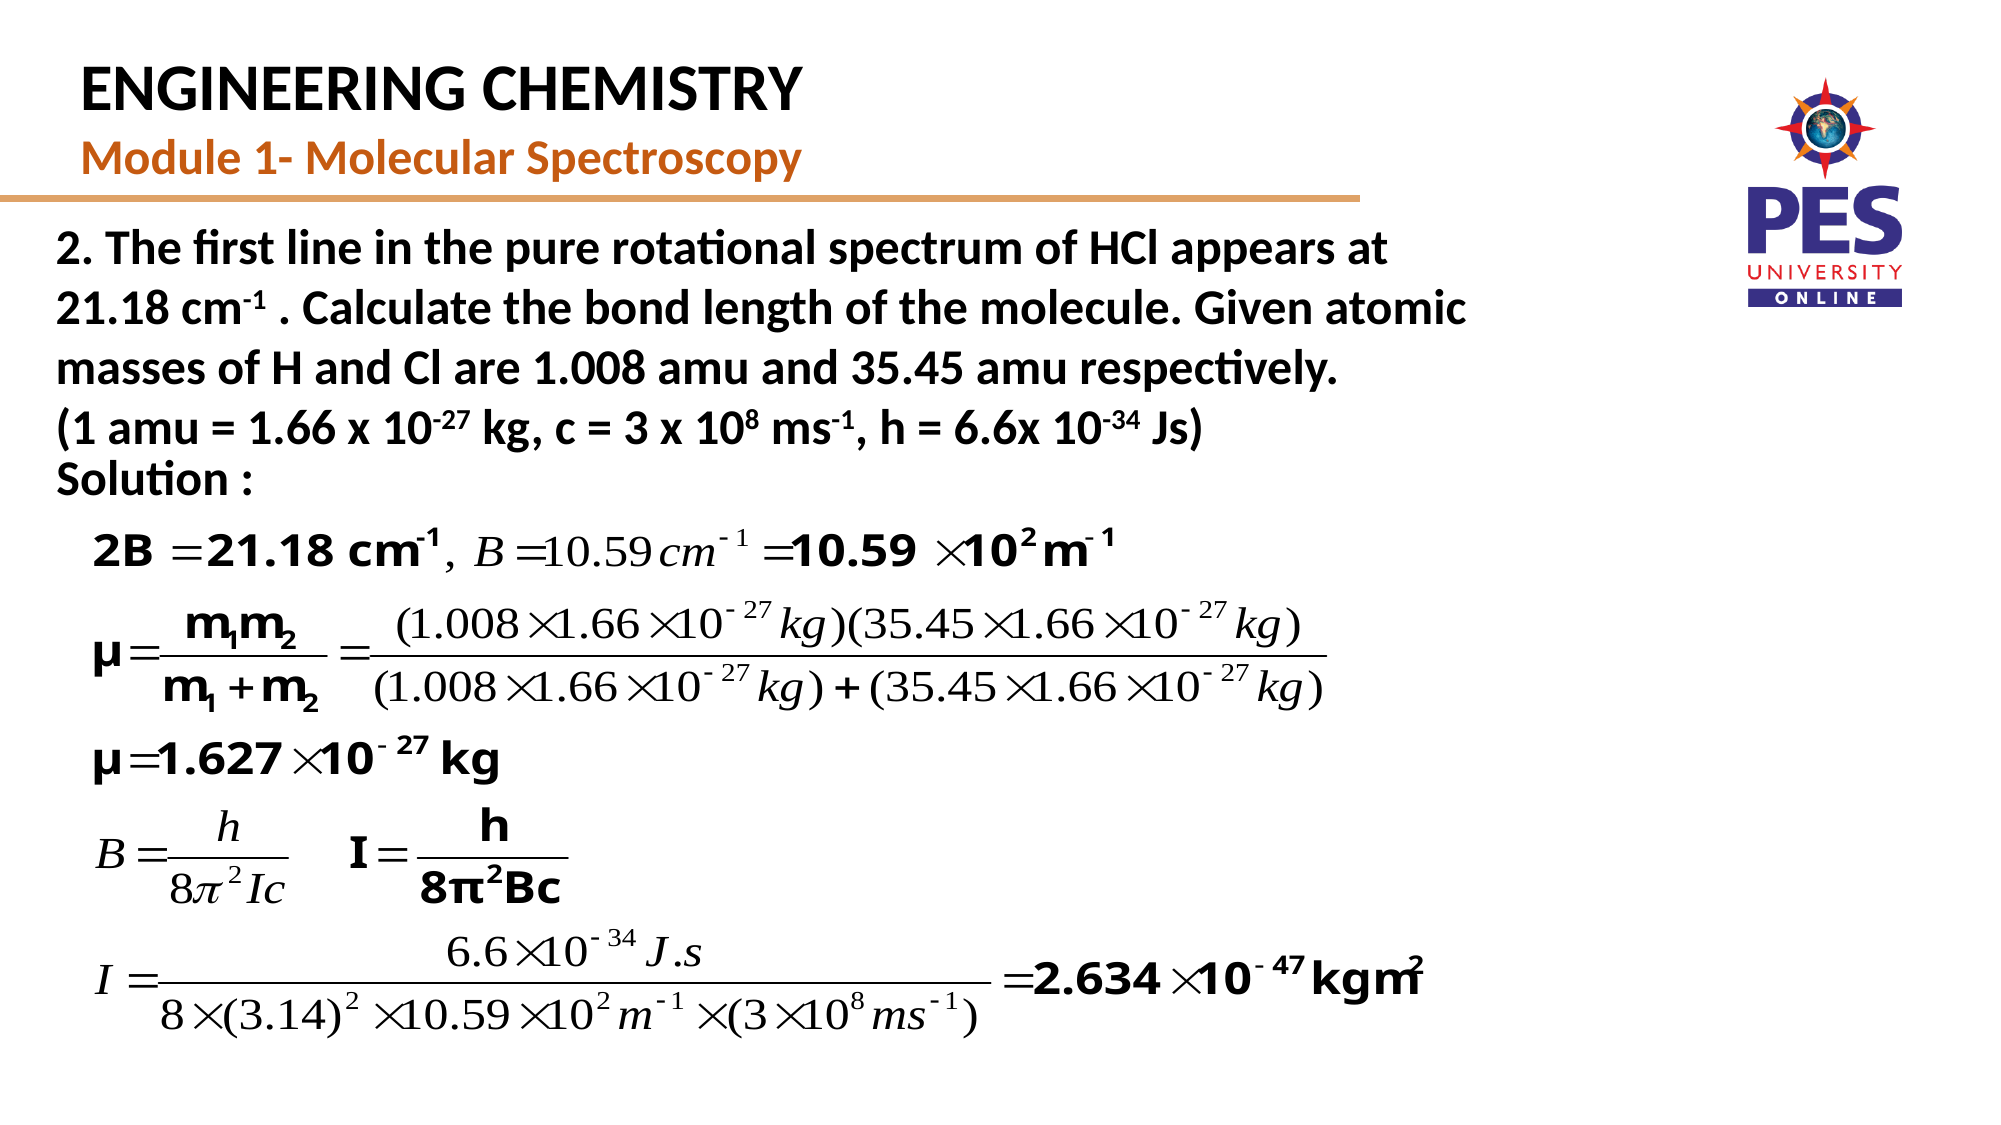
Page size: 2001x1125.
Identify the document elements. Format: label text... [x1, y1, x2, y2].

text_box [85, 516, 1438, 1117]
text_box ENGINEERING CHEMISTRY Module 1- Molecular Spectroscopy [65, 75, 1451, 192]
text_box 2. The first line in the pure rotational spectrum of HCl appears at 21.18 cm-1 . Calculate the bond length of the molecule. Given atomic masses of H and Cl are 1.008 amu and 35.45 amu respectively. (1 amu = 1.66 x 10-27 kg, c = 3 x 108 ms-1, h = 6.6x 10-34 Js) [40, 206, 1550, 462]
picture [1748, 76, 1902, 307]
text_box [0, 0, 2000, 75]
text_box Solution : [41, 437, 281, 513]
